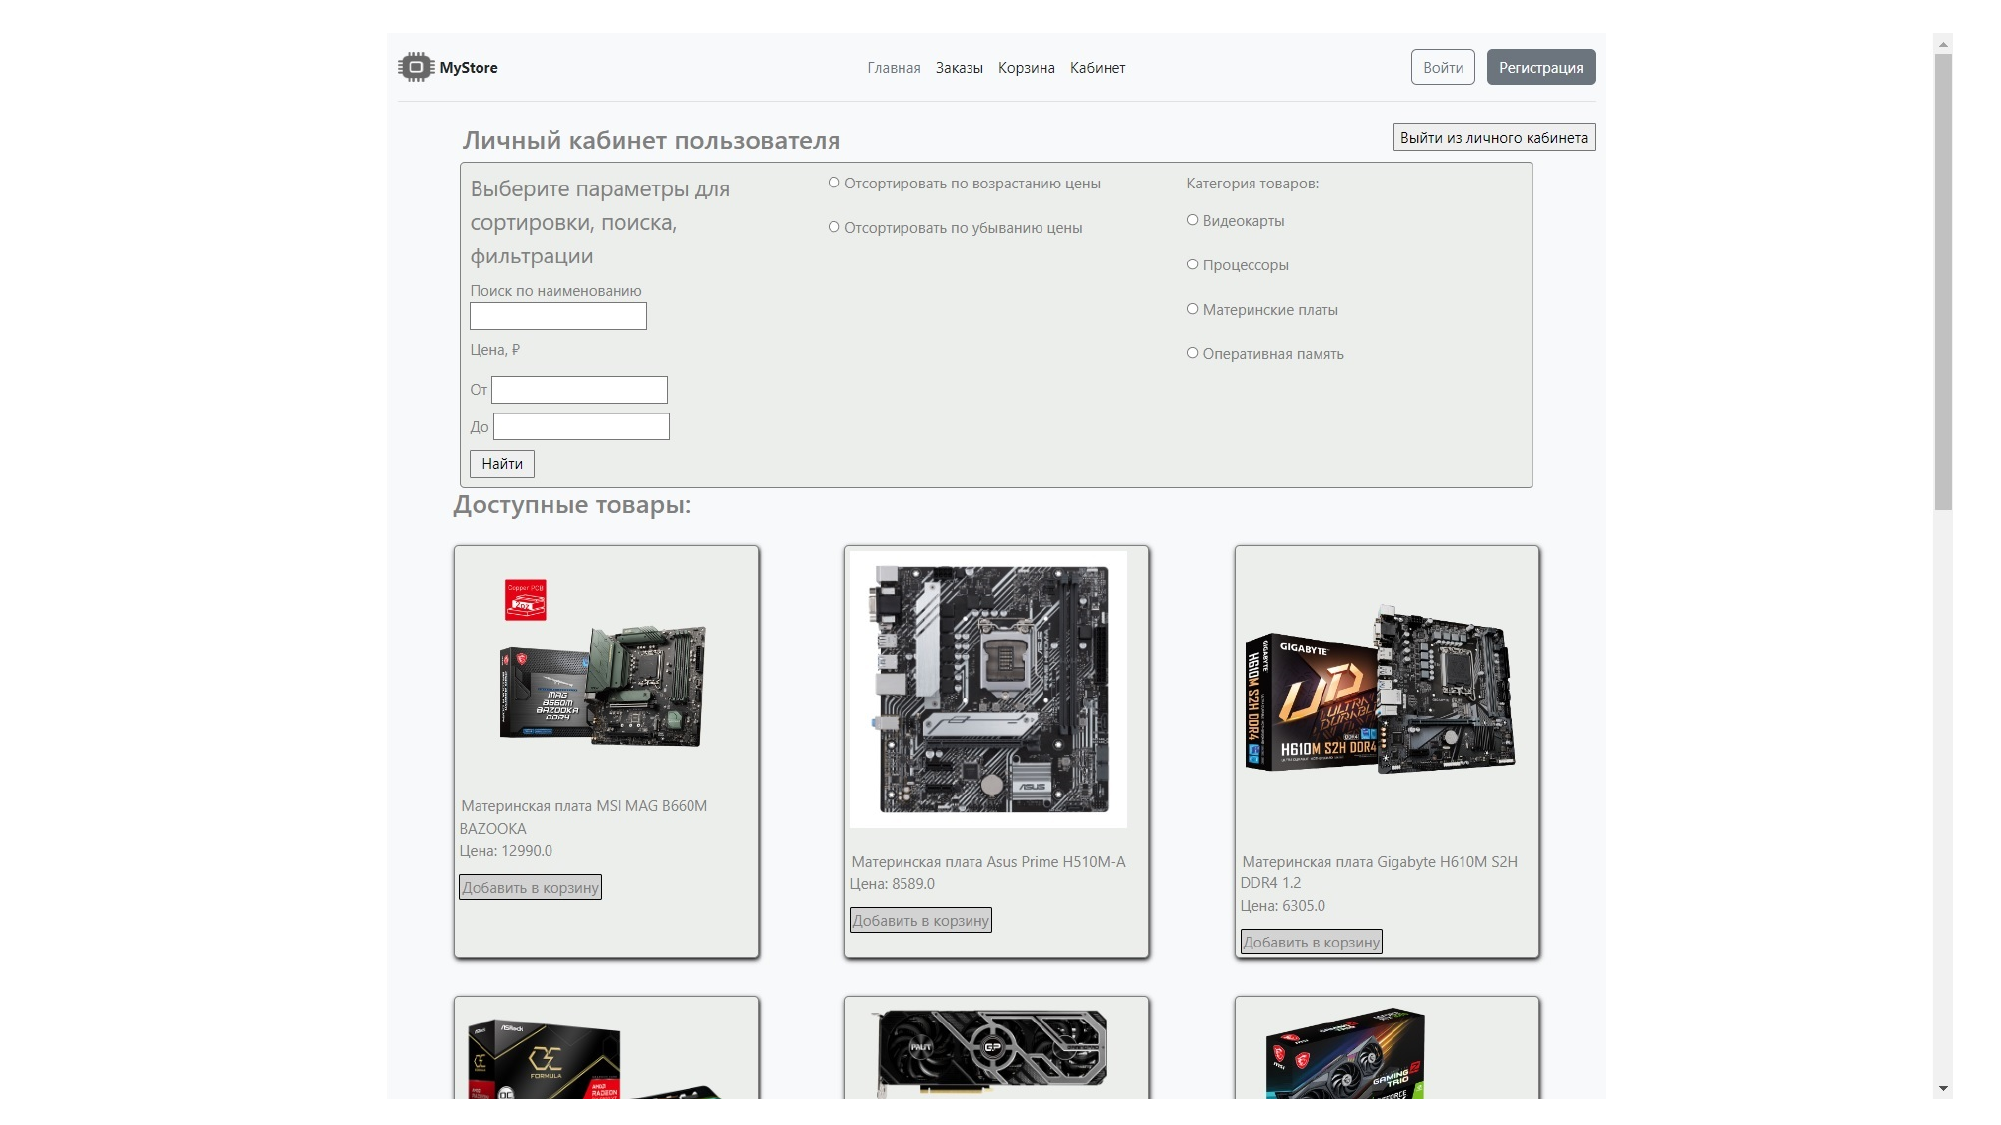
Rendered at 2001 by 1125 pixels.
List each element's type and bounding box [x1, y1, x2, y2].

list [59, 33, 1953, 1099]
